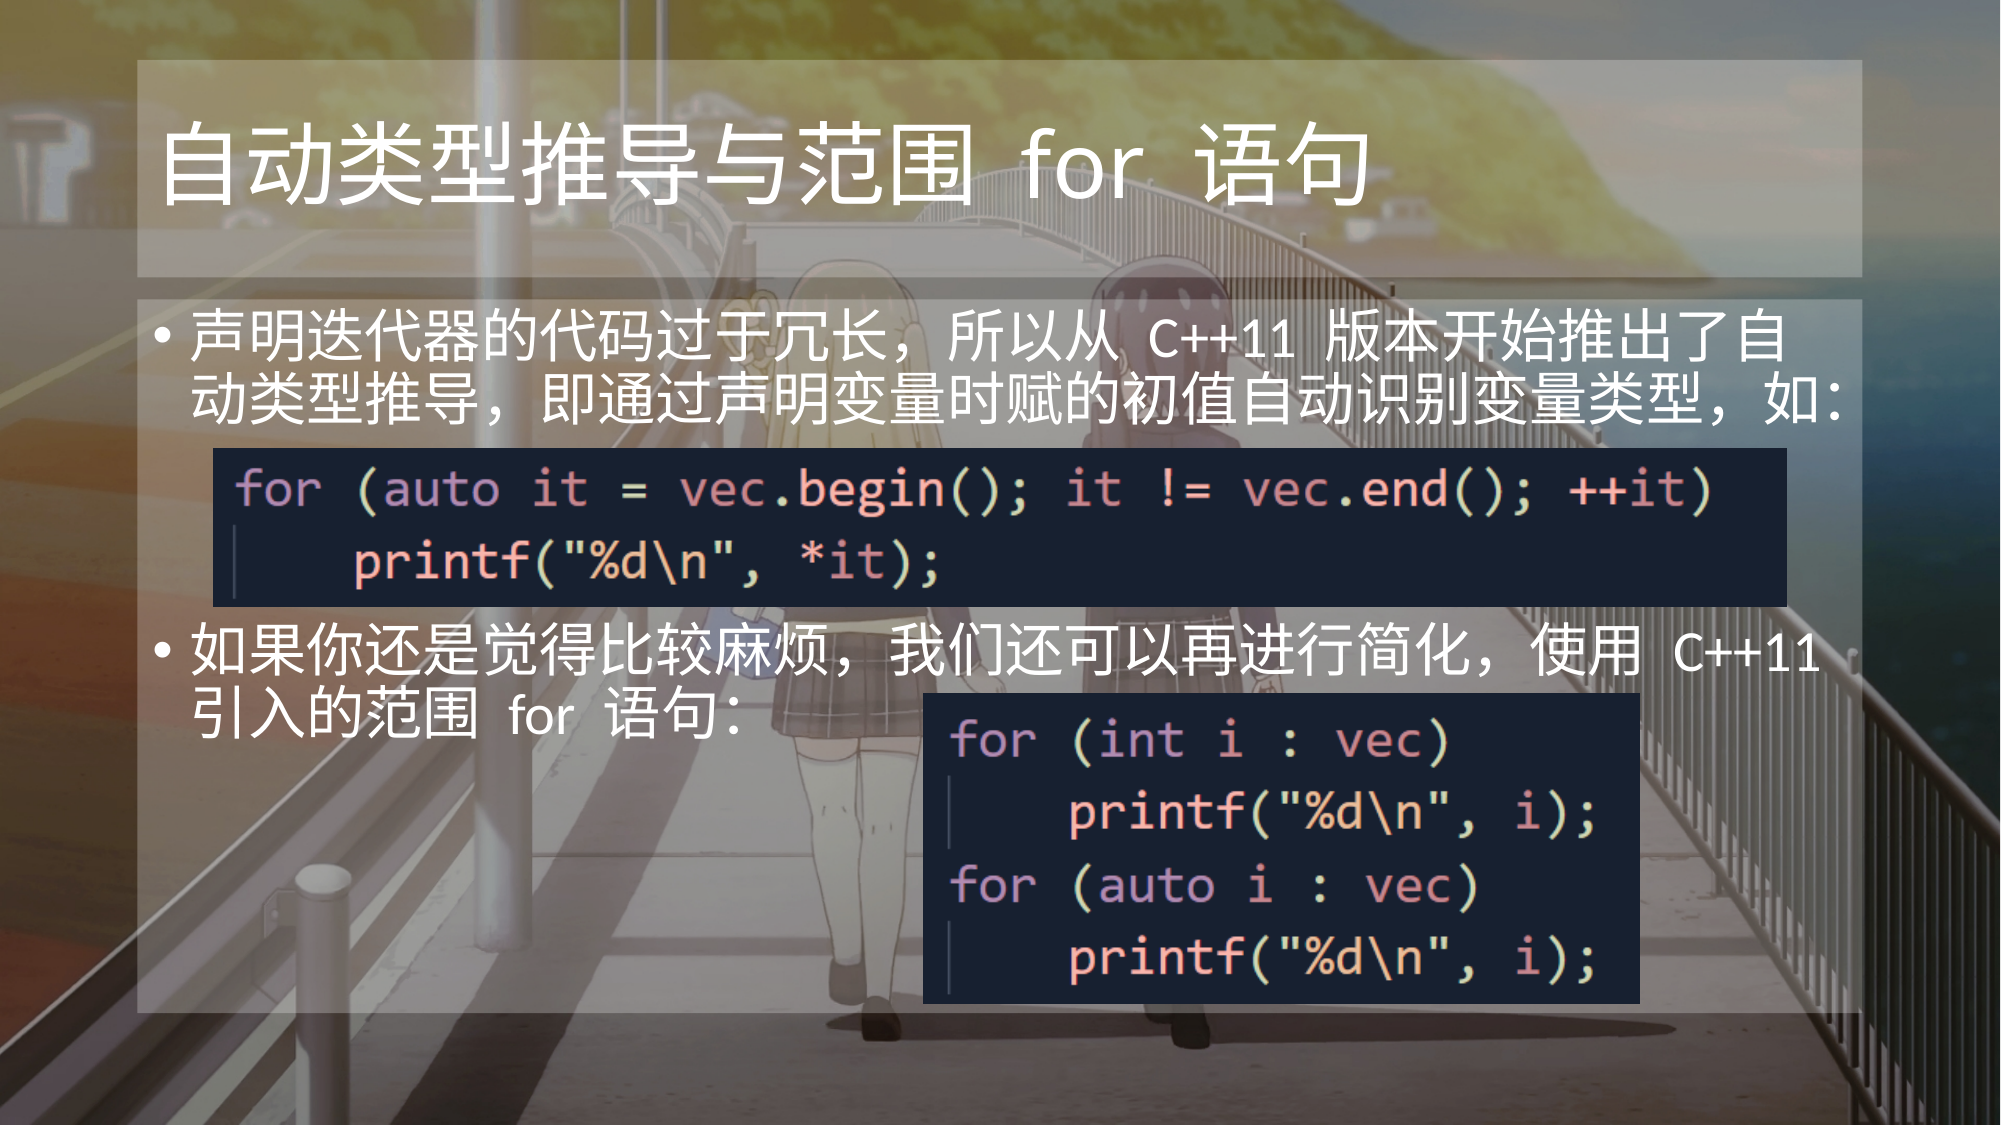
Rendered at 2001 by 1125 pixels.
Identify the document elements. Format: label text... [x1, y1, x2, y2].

list 声明迭代器的代码过于冗长，所以从 C++11 版本开始推出了自动类型推导，即通过声明变量时赋的初值自动识别变量类型，如： 如果你还是觉得比较麻烦，我们还可以再进行简化，使用 C++11 引入的范围 for 语句： [137, 299, 1863, 1014]
title 自动类型推导与范围 for 语句 [137, 59, 1863, 278]
picture [0, 0, 2001, 1125]
